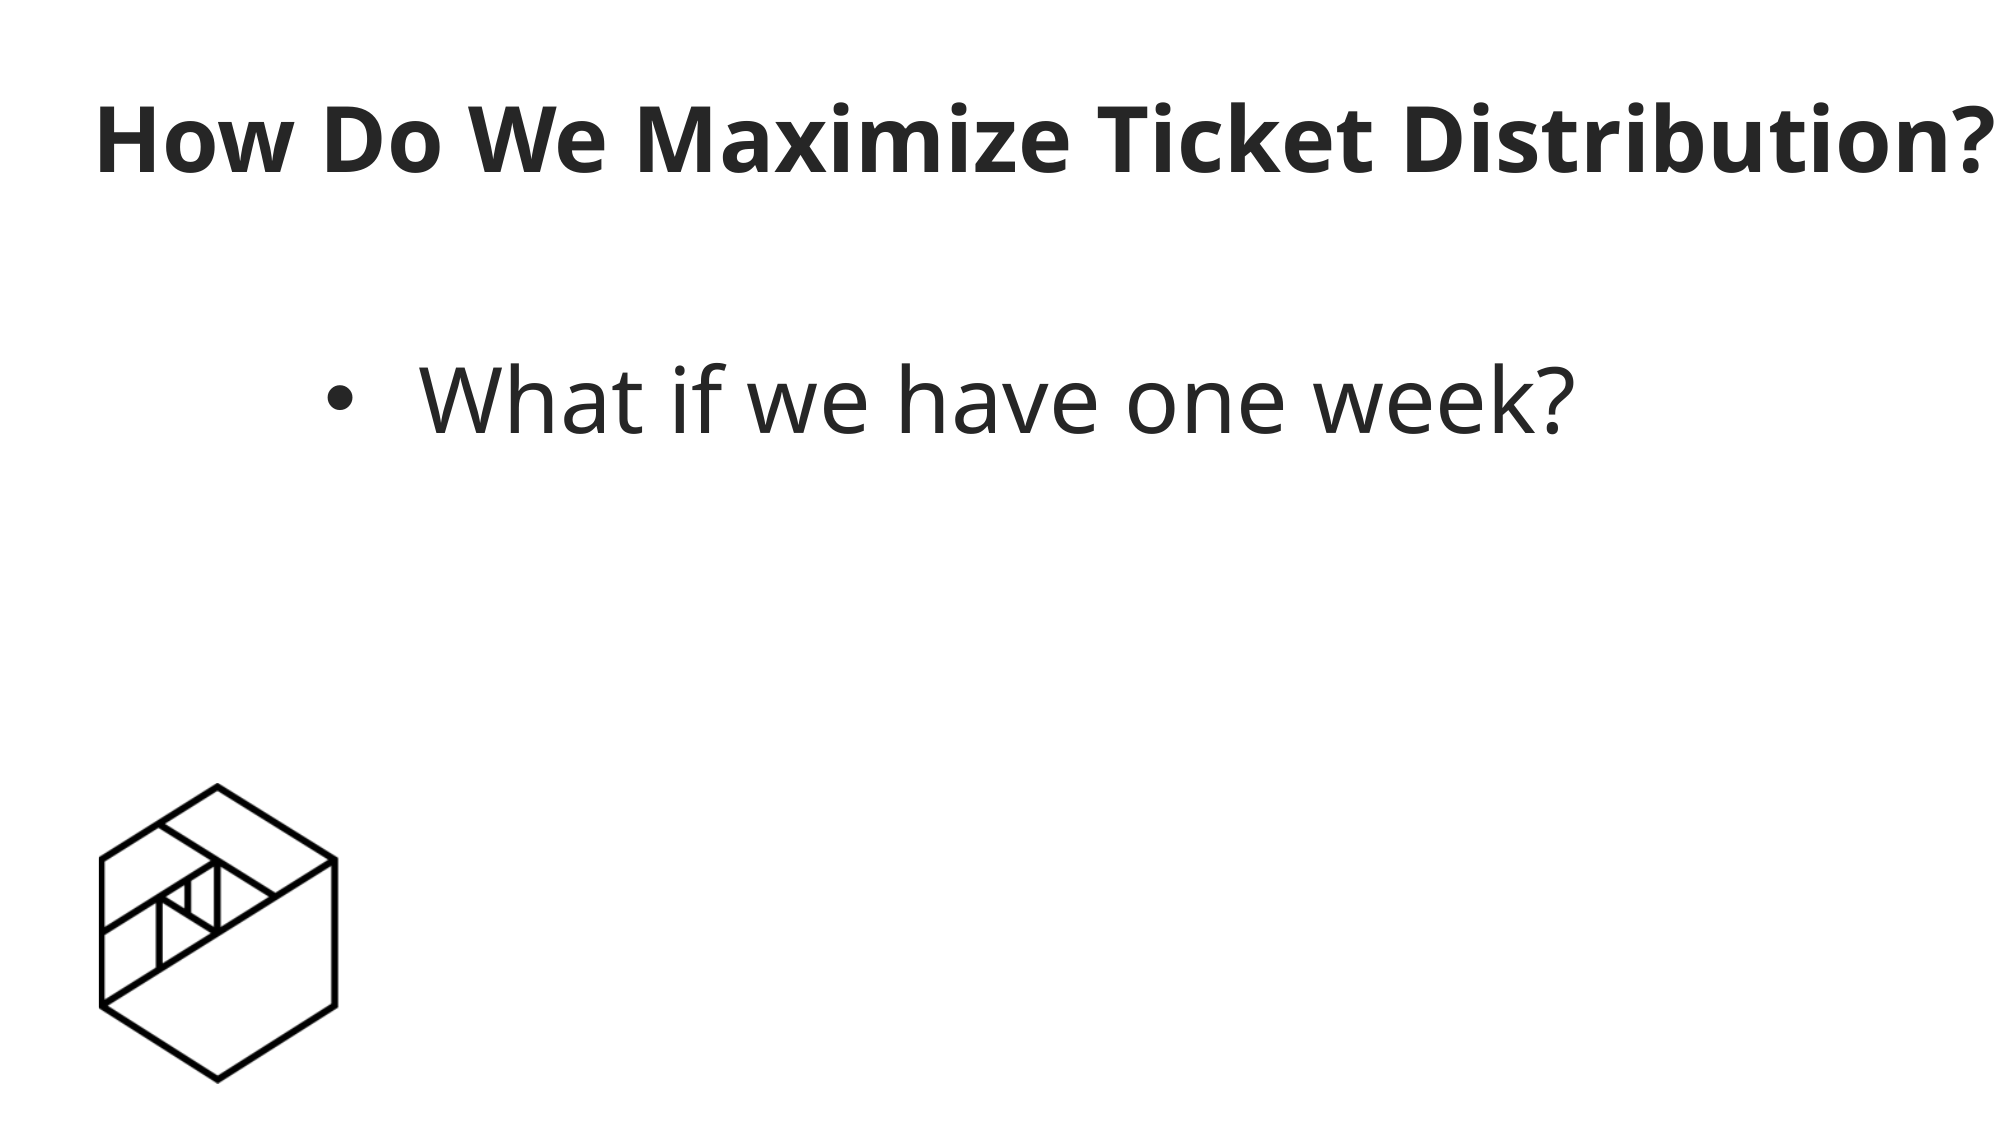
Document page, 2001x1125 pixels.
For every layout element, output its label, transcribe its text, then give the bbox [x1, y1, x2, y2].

text_box What if we have one week? [309, 334, 1773, 1050]
picture [98, 783, 379, 1084]
text_box How Do We Maximize Ticket Distribution? [77, 73, 2000, 284]
